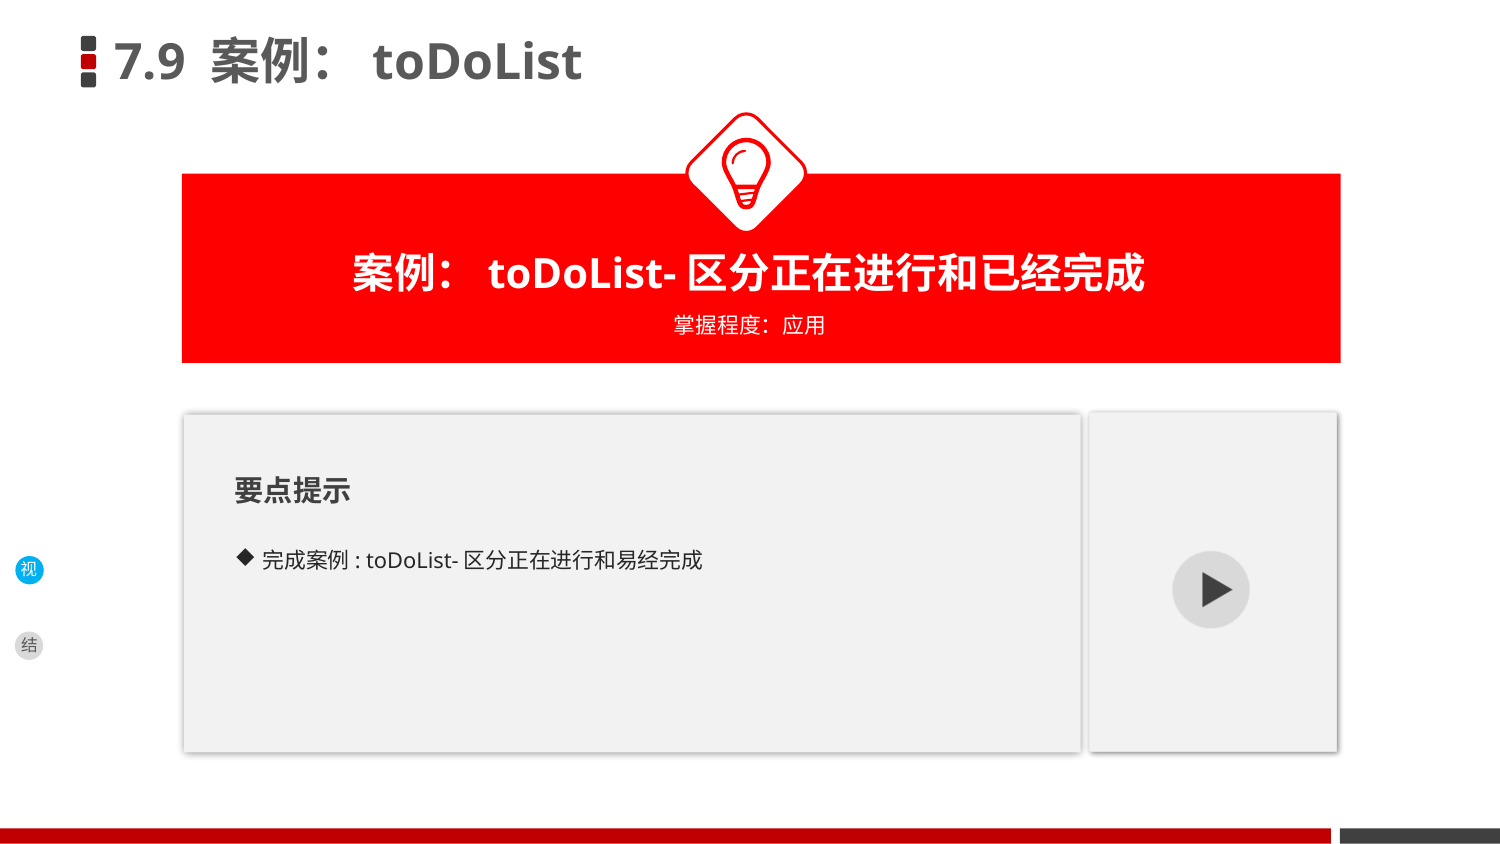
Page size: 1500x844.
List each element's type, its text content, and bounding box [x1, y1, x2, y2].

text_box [5, 551, 54, 588]
text_box 完成案例: toDoList-区分正在进行和易经完成 [219, 526, 786, 581]
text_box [5, 627, 54, 663]
text_box 7.9 案例：toDoList [103, 0, 1083, 130]
text_box 要点提示 [219, 465, 797, 515]
text_box [182, 412, 1077, 755]
text_box [684, 130, 808, 235]
text_box 案例：toDoList-区分正在进行和已经完成 [288, 239, 1211, 304]
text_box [721, 137, 771, 210]
picture [1082, 405, 1348, 762]
text_box 掌握程度：应用 [496, 304, 1004, 346]
text_box [180, 172, 1343, 365]
